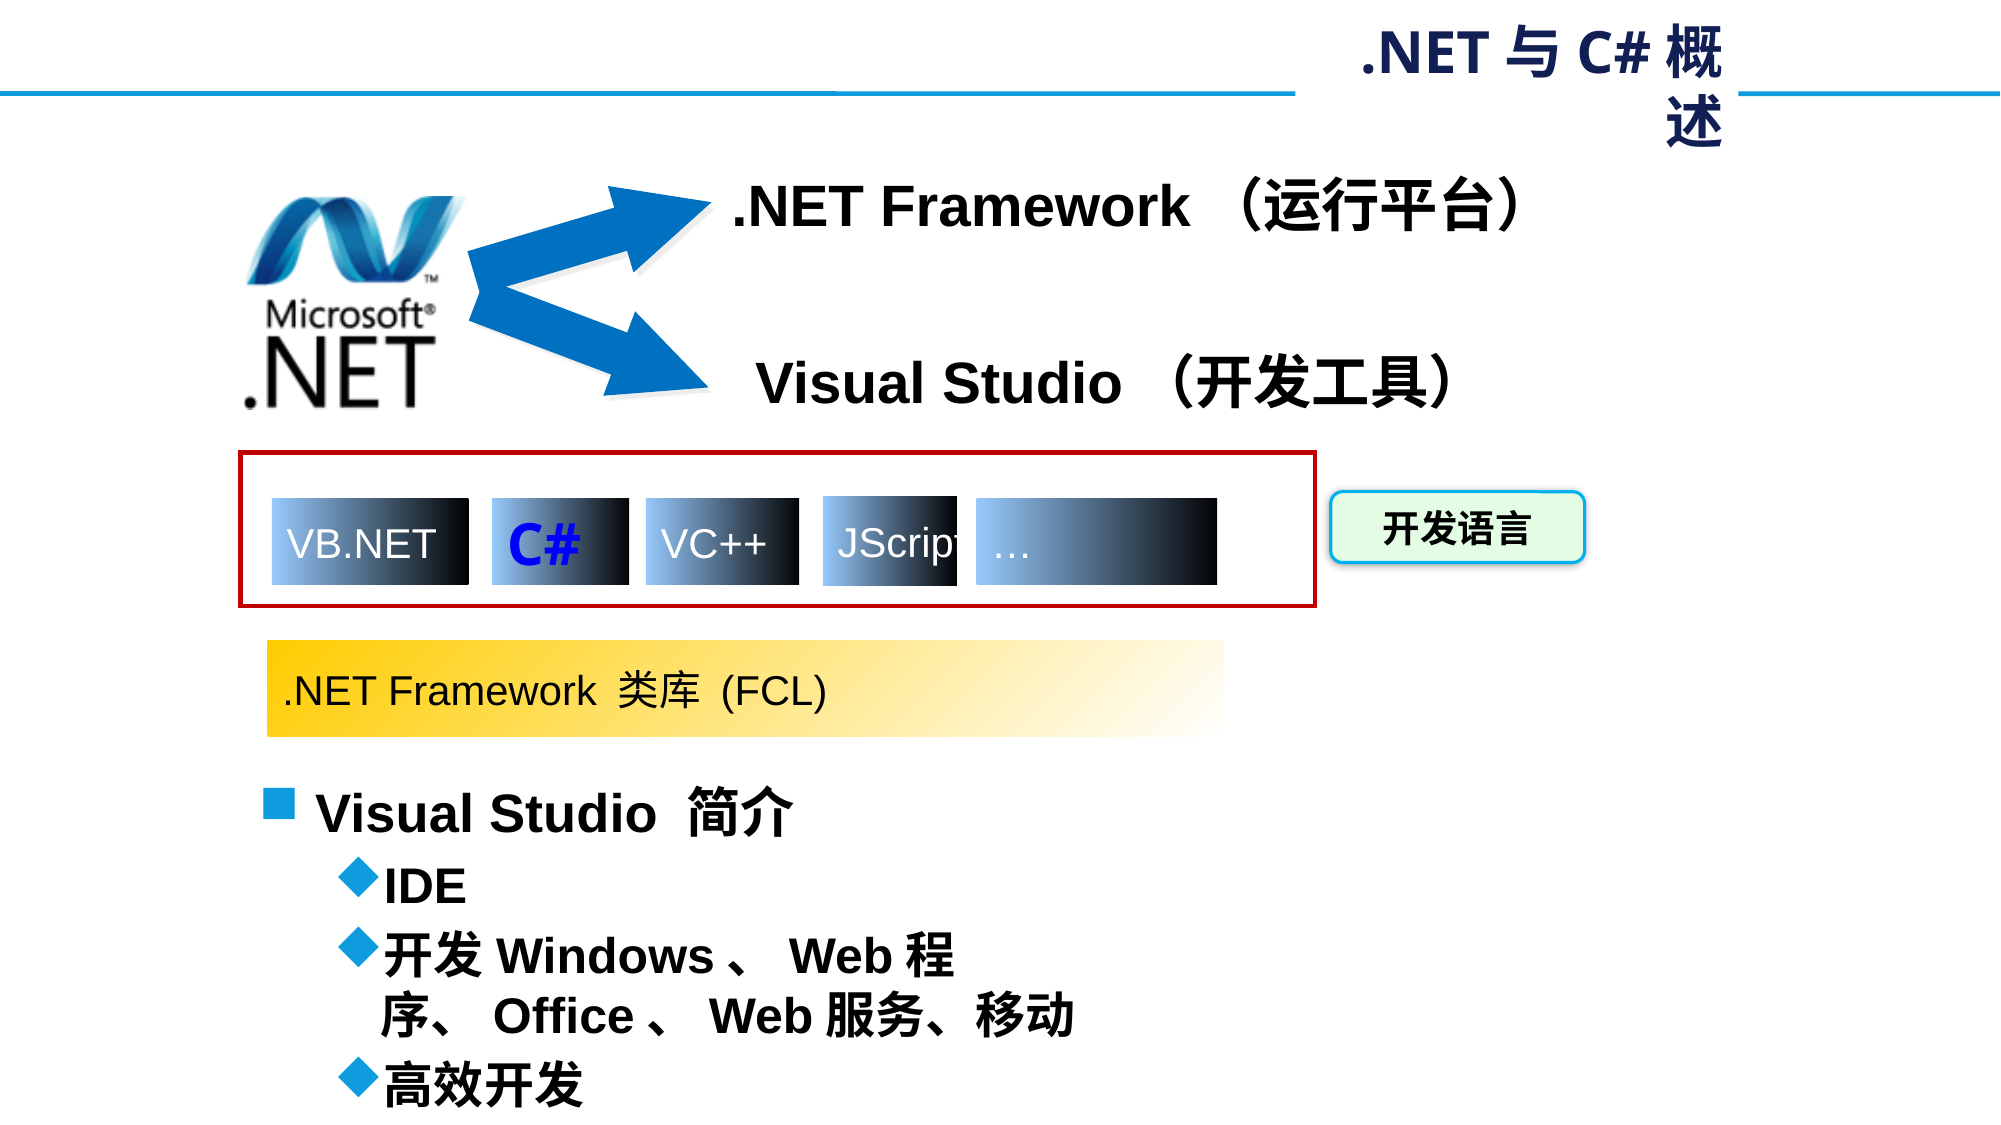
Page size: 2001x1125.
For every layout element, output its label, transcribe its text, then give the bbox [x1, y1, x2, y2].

text_box [240, 452, 1315, 607]
text_box [473, 185, 712, 291]
text_box .NET Framework（运行平台） [716, 160, 1591, 256]
text_box JScript [822, 496, 957, 586]
text_box VC++ [645, 498, 800, 585]
text_box Visual Studio（开发工具） [740, 337, 1579, 433]
picture [243, 196, 469, 410]
text_box [473, 278, 709, 396]
text_box … [976, 498, 1218, 585]
text_box C# [492, 498, 630, 585]
text_box VB.NET [271, 498, 469, 585]
list Visual Studio 简介 IDE 开发Windows、Web程序、Office、Web服务、移动 高效开发 [244, 770, 1284, 901]
text_box 开发语言 [1330, 491, 1585, 563]
title .NET与C#概述 [1295, 42, 1739, 129]
text_box .NET Framework 类库 (FCL) [267, 640, 1225, 737]
